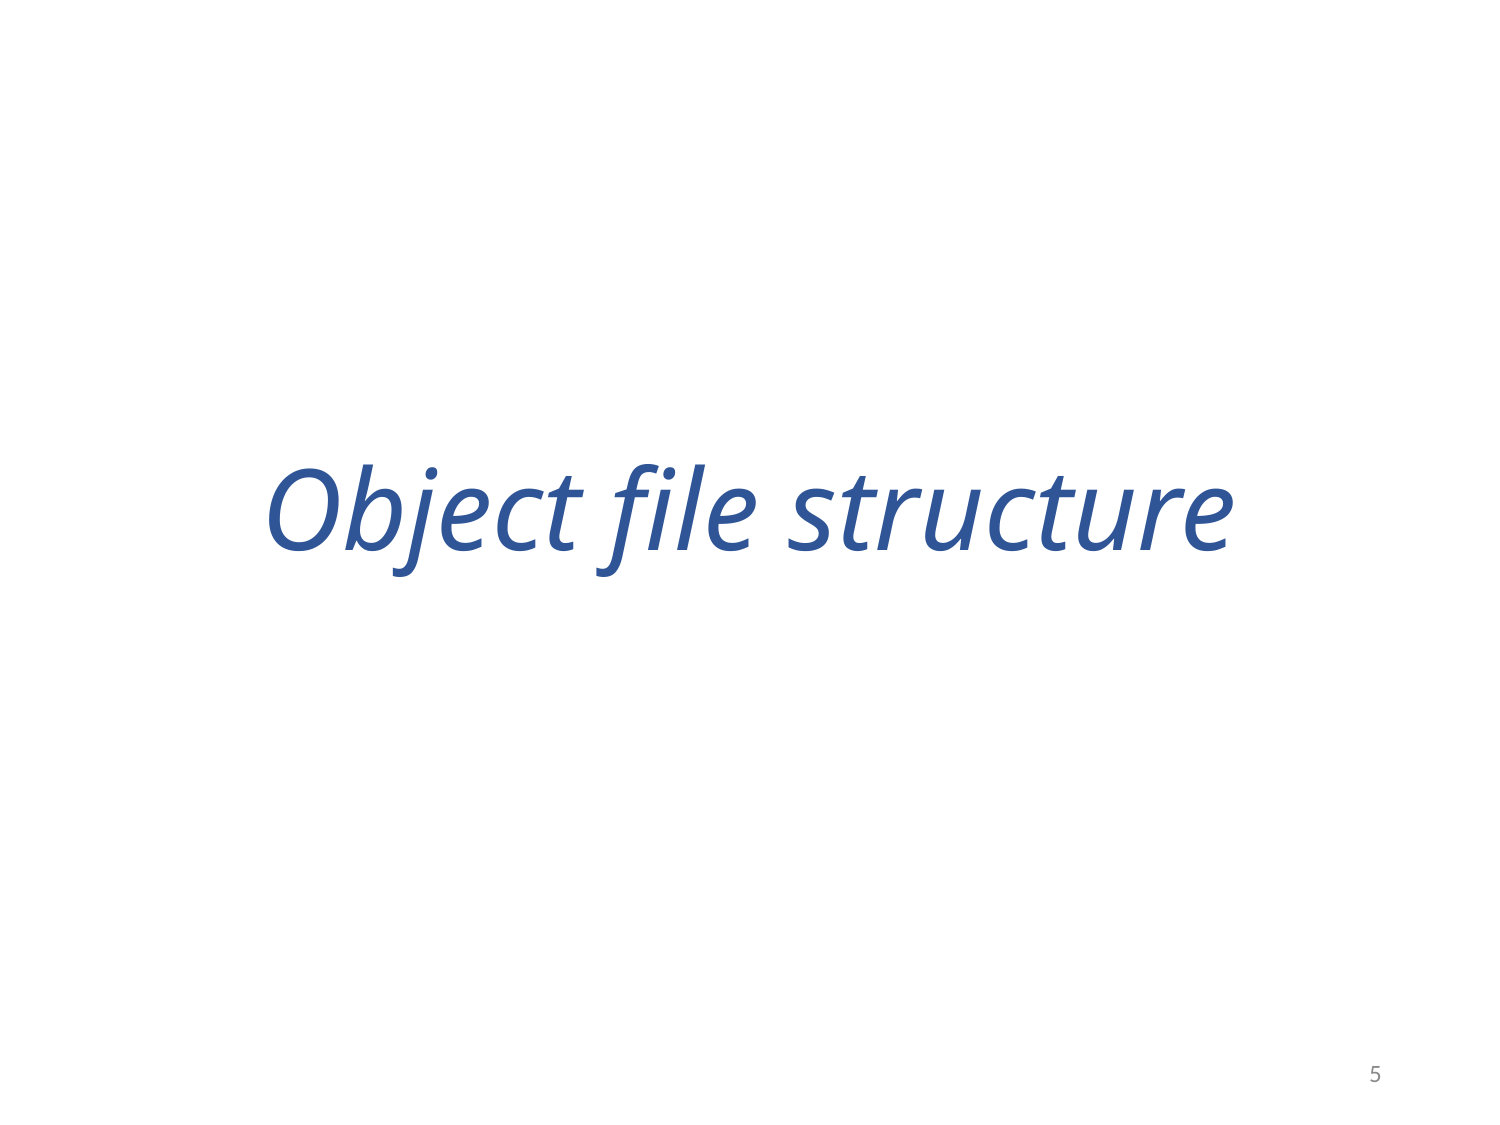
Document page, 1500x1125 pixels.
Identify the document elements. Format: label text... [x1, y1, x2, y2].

title Object file structure [102, 280, 1397, 749]
slide_number 5 [1059, 1042, 1397, 1103]
